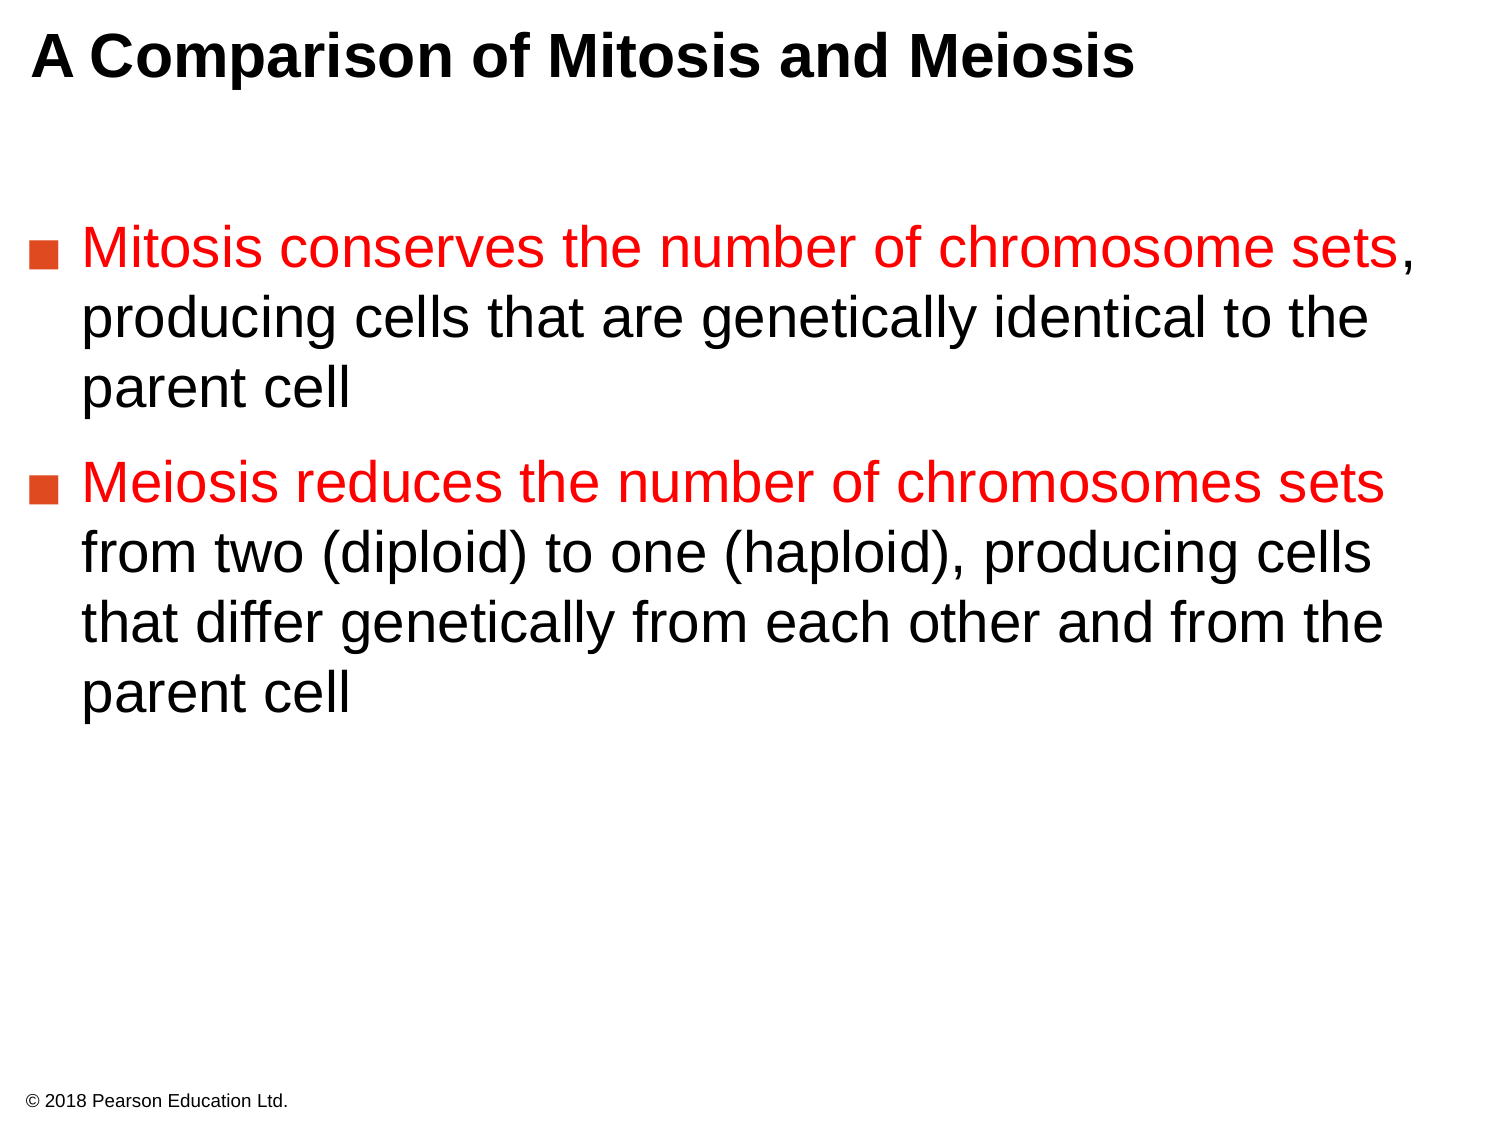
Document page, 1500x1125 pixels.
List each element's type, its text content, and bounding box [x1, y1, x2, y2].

list Mitosis conserves the number of chromosome sets, producing cells that are genetically identical to the parent cell Meiosis reduces the number of chromosomes sets from two (diploid) to one (haploid), producing cells that differ genetically from each other and from the parent cell [24, 208, 1475, 1065]
title A Comparison of Mitosis and Meiosis [0, 0, 1500, 106]
footer © 2018 Pearson Education Ltd. [10, 1080, 518, 1119]
